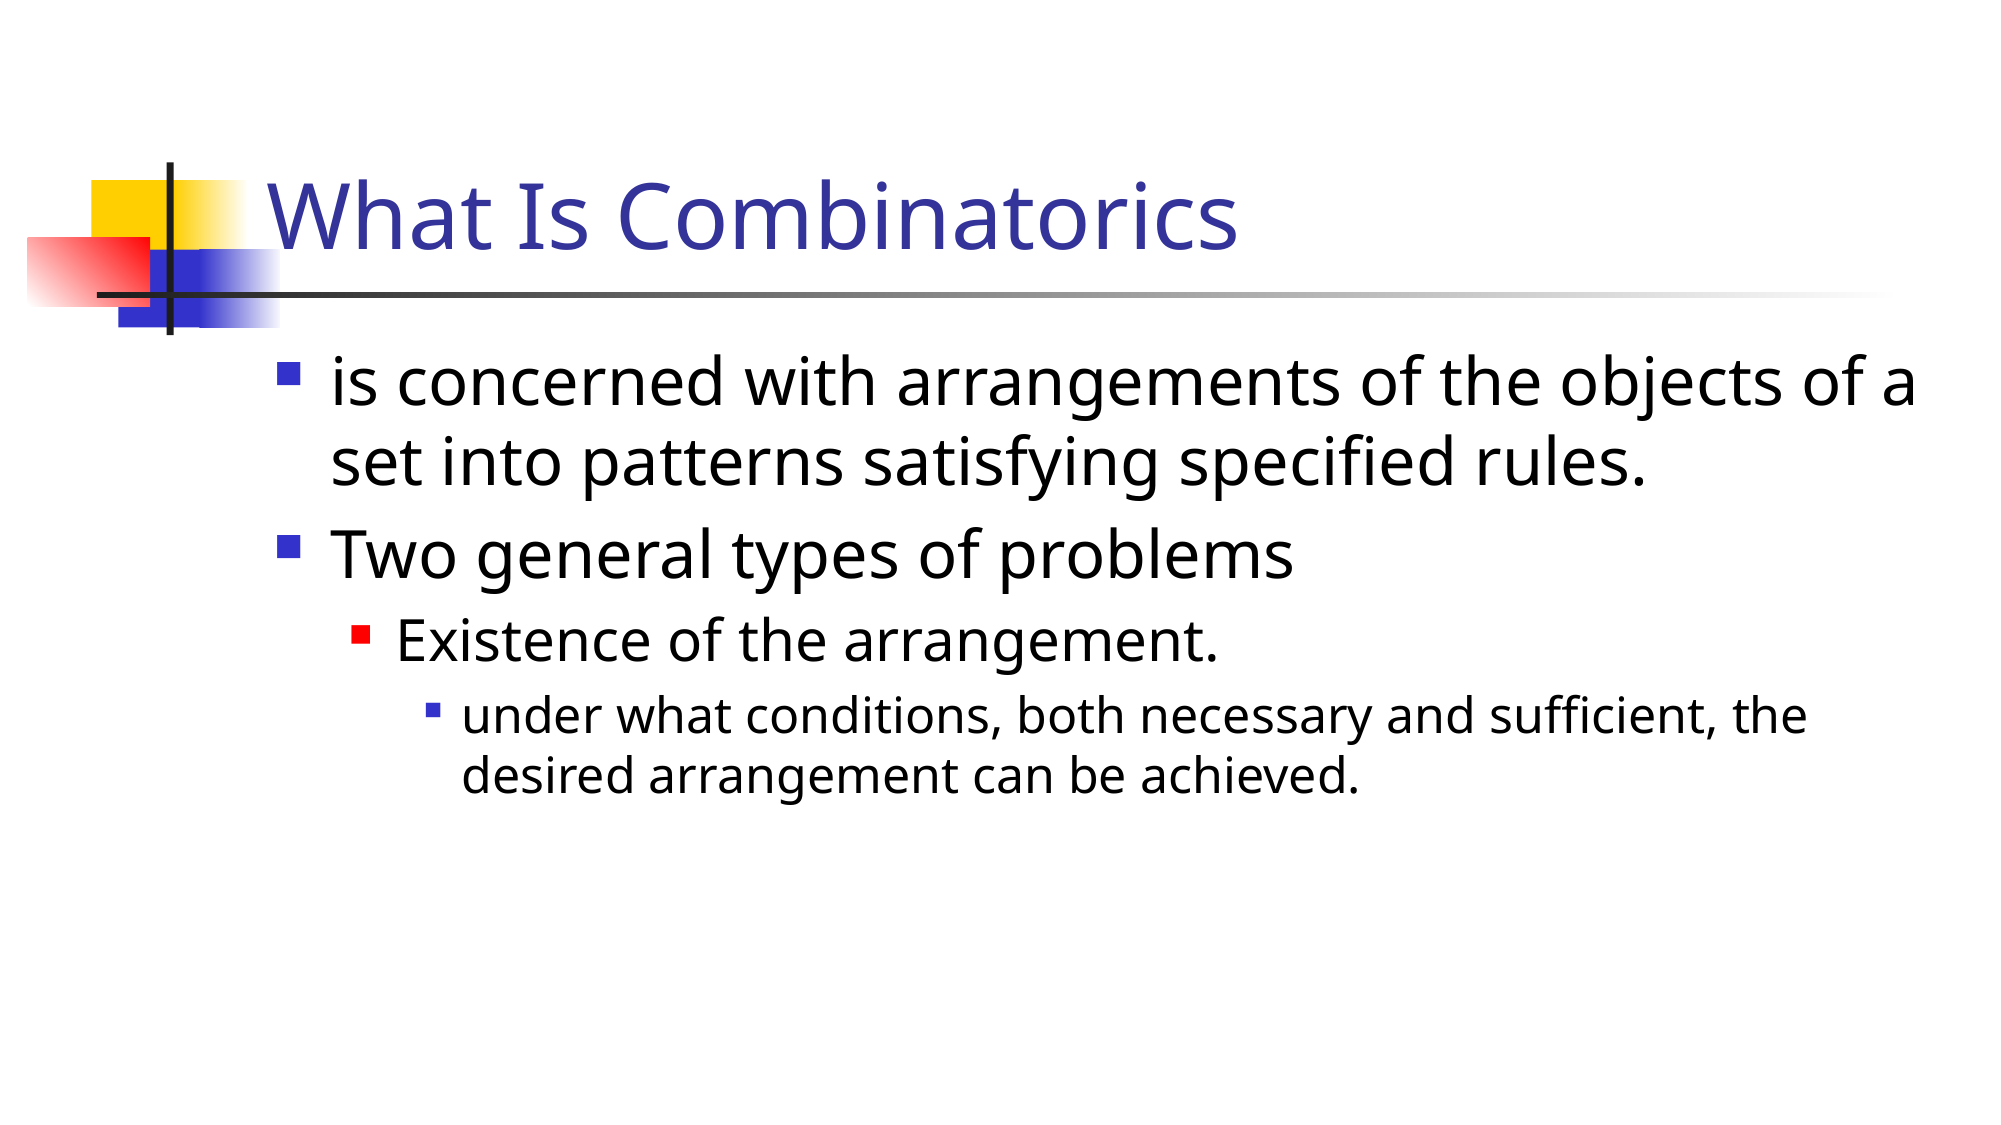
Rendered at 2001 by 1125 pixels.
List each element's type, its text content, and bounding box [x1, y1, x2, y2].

title What Is Combinatorics [251, 35, 1957, 275]
list is concerned with arrangements of the objects of a set into patterns satisfying specified rules. Two general types of problems Existence of the arrangement. under what conditions, both necessary and sufficient, the desired arrangement can be achieved. [258, 331, 1959, 1006]
